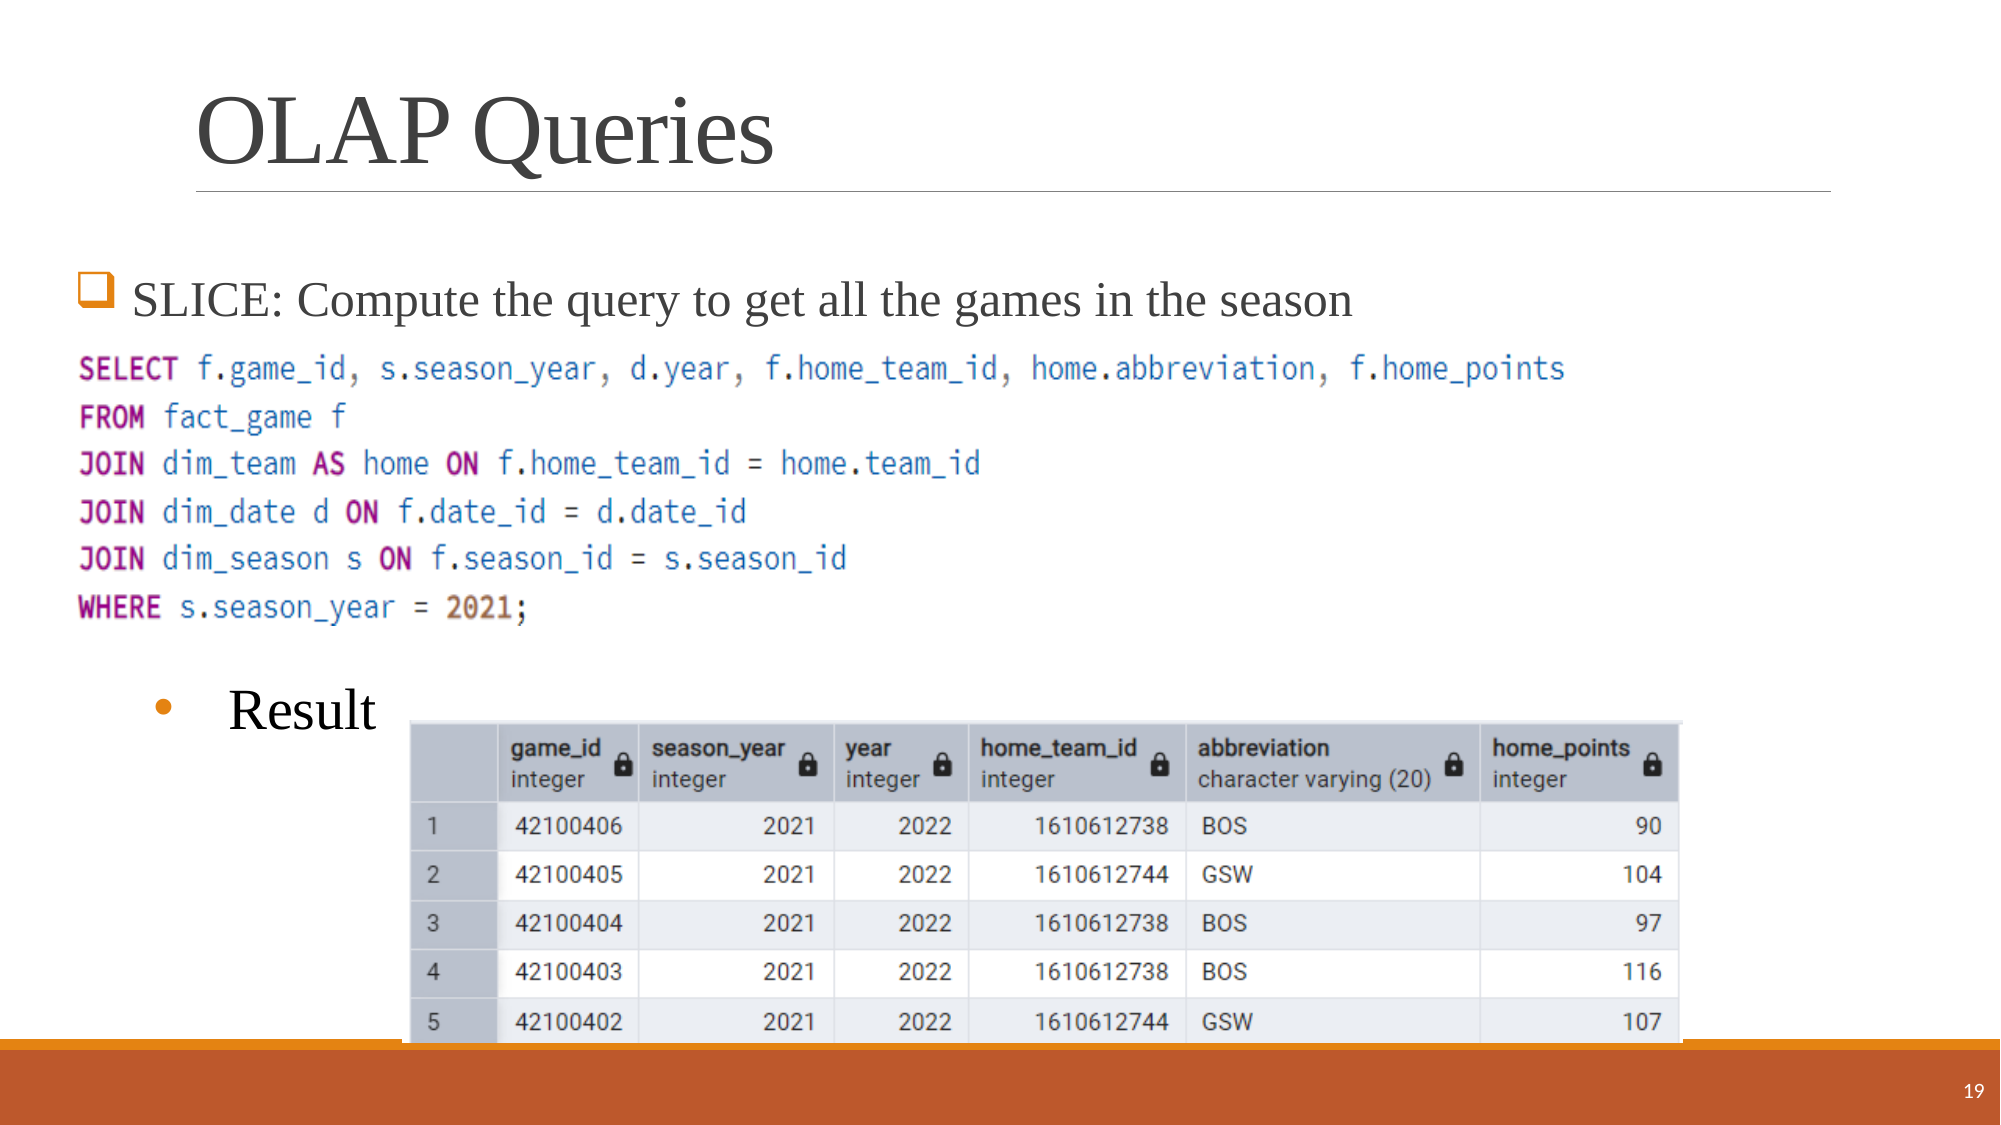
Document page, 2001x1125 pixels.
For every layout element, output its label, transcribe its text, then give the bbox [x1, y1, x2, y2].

list SLICE: Compute the query to get all the games in the season [74, 229, 1800, 345]
slide_number 19 [1784, 1059, 2000, 1120]
text_box Result [138, 664, 393, 749]
picture [402, 720, 1683, 1044]
title OLAP Queries [180, 45, 1830, 192]
picture [73, 345, 1599, 627]
